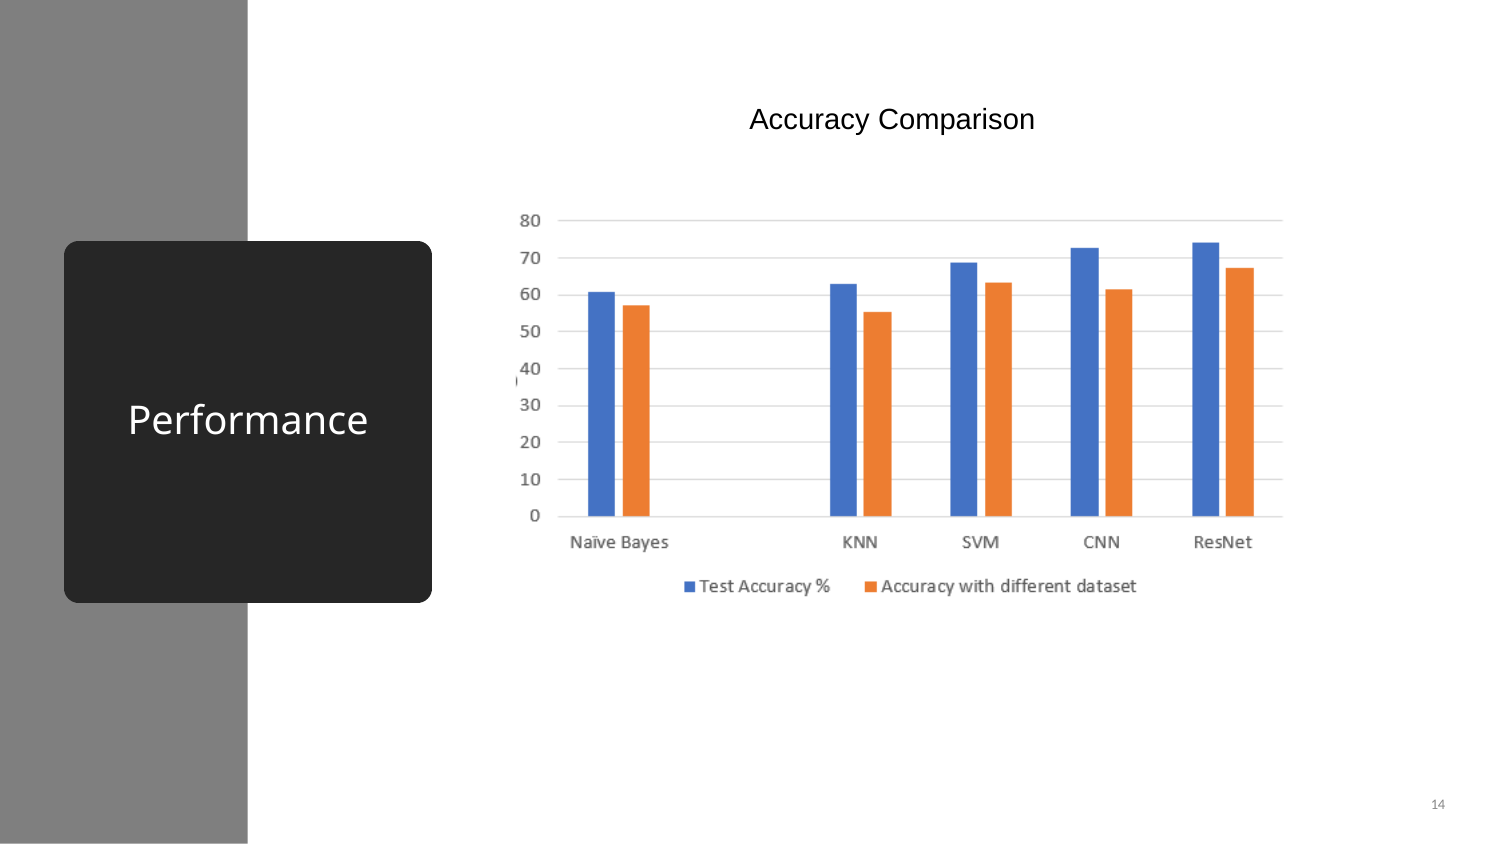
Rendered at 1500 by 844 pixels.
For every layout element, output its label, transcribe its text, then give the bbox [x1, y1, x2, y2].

title Performance [78, 255, 418, 589]
slide_number 14 [1391, 782, 1461, 827]
text_box [0, 0, 249, 844]
text_box [249, 0, 1500, 844]
text_box Accuracy Comparison [734, 92, 1051, 143]
picture [515, 205, 1291, 600]
